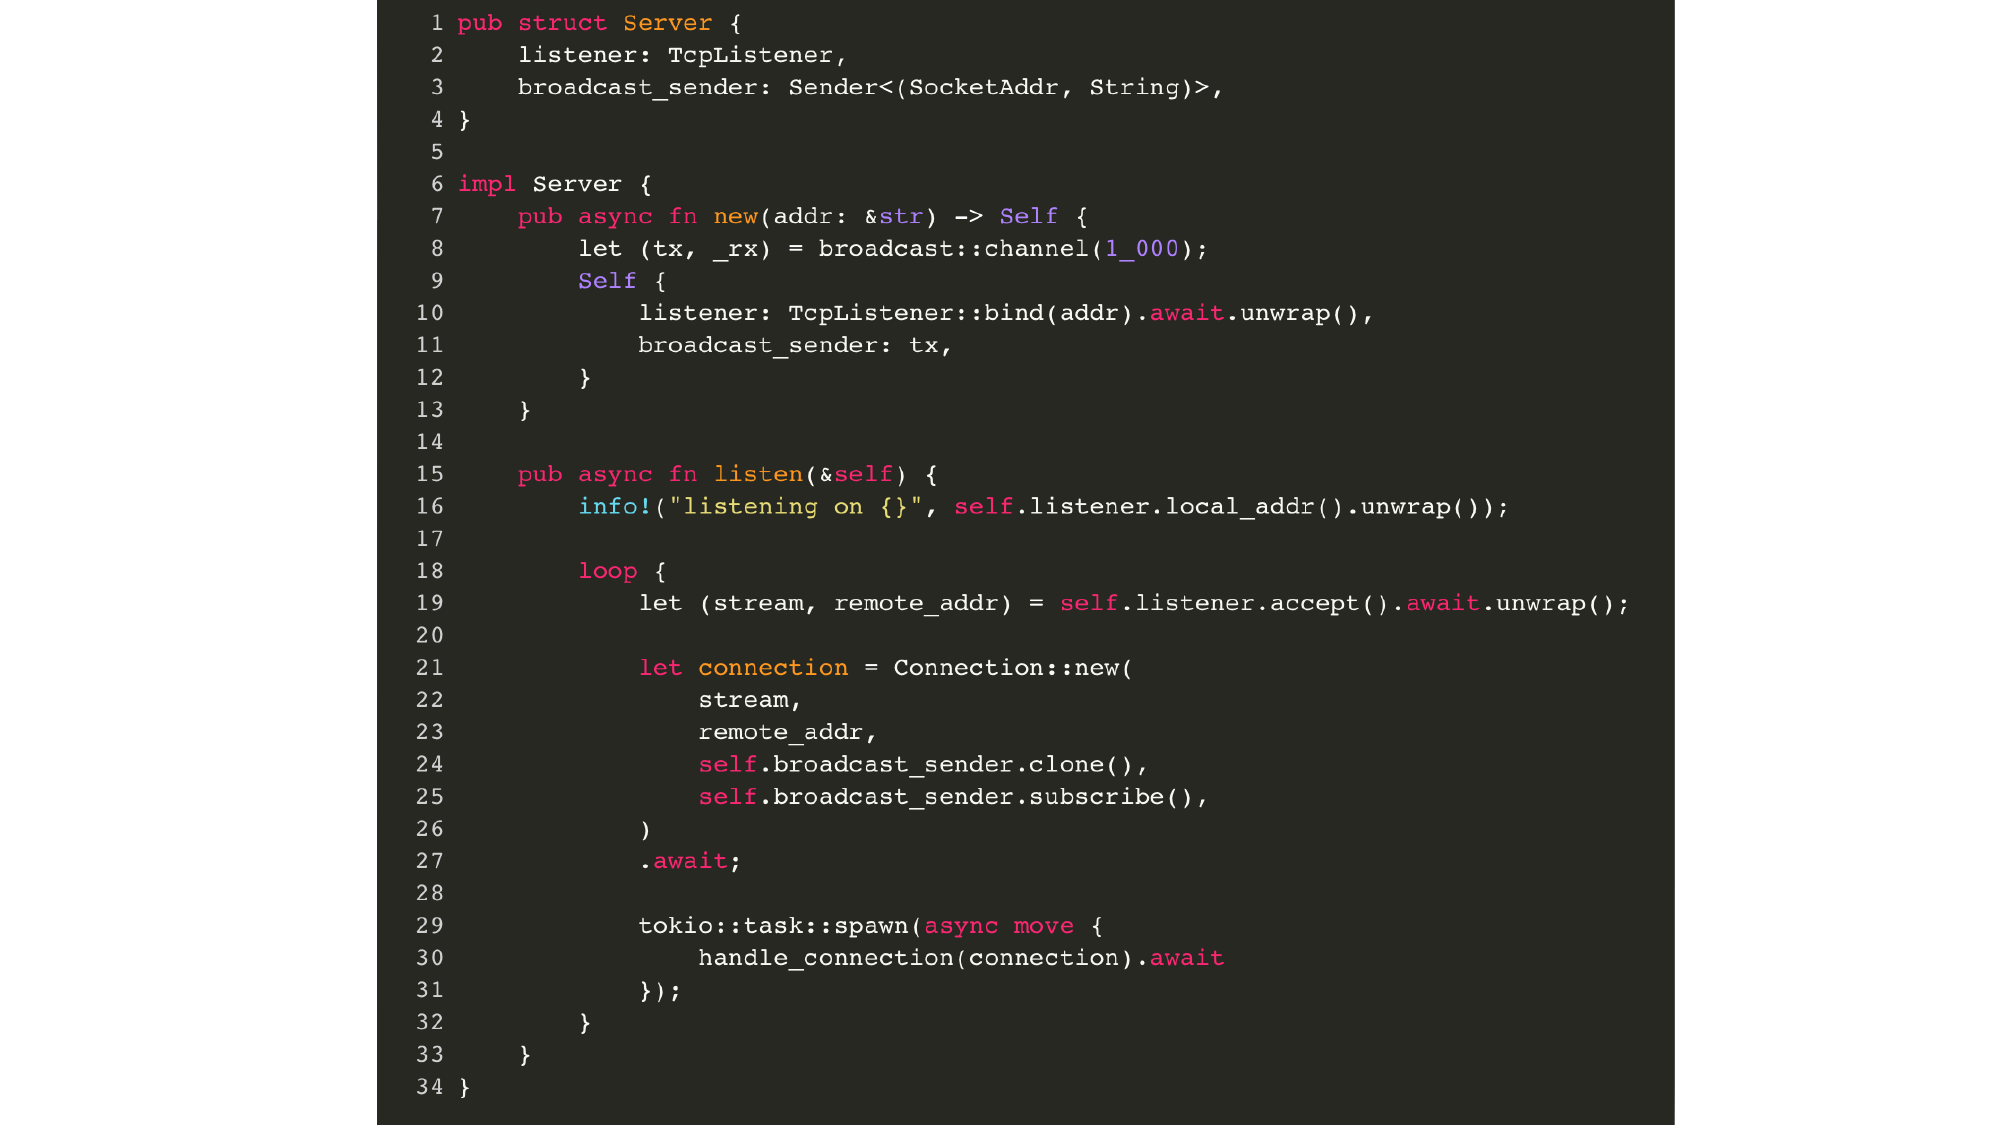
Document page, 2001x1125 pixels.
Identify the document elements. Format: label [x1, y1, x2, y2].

list [376, 0, 1675, 1125]
